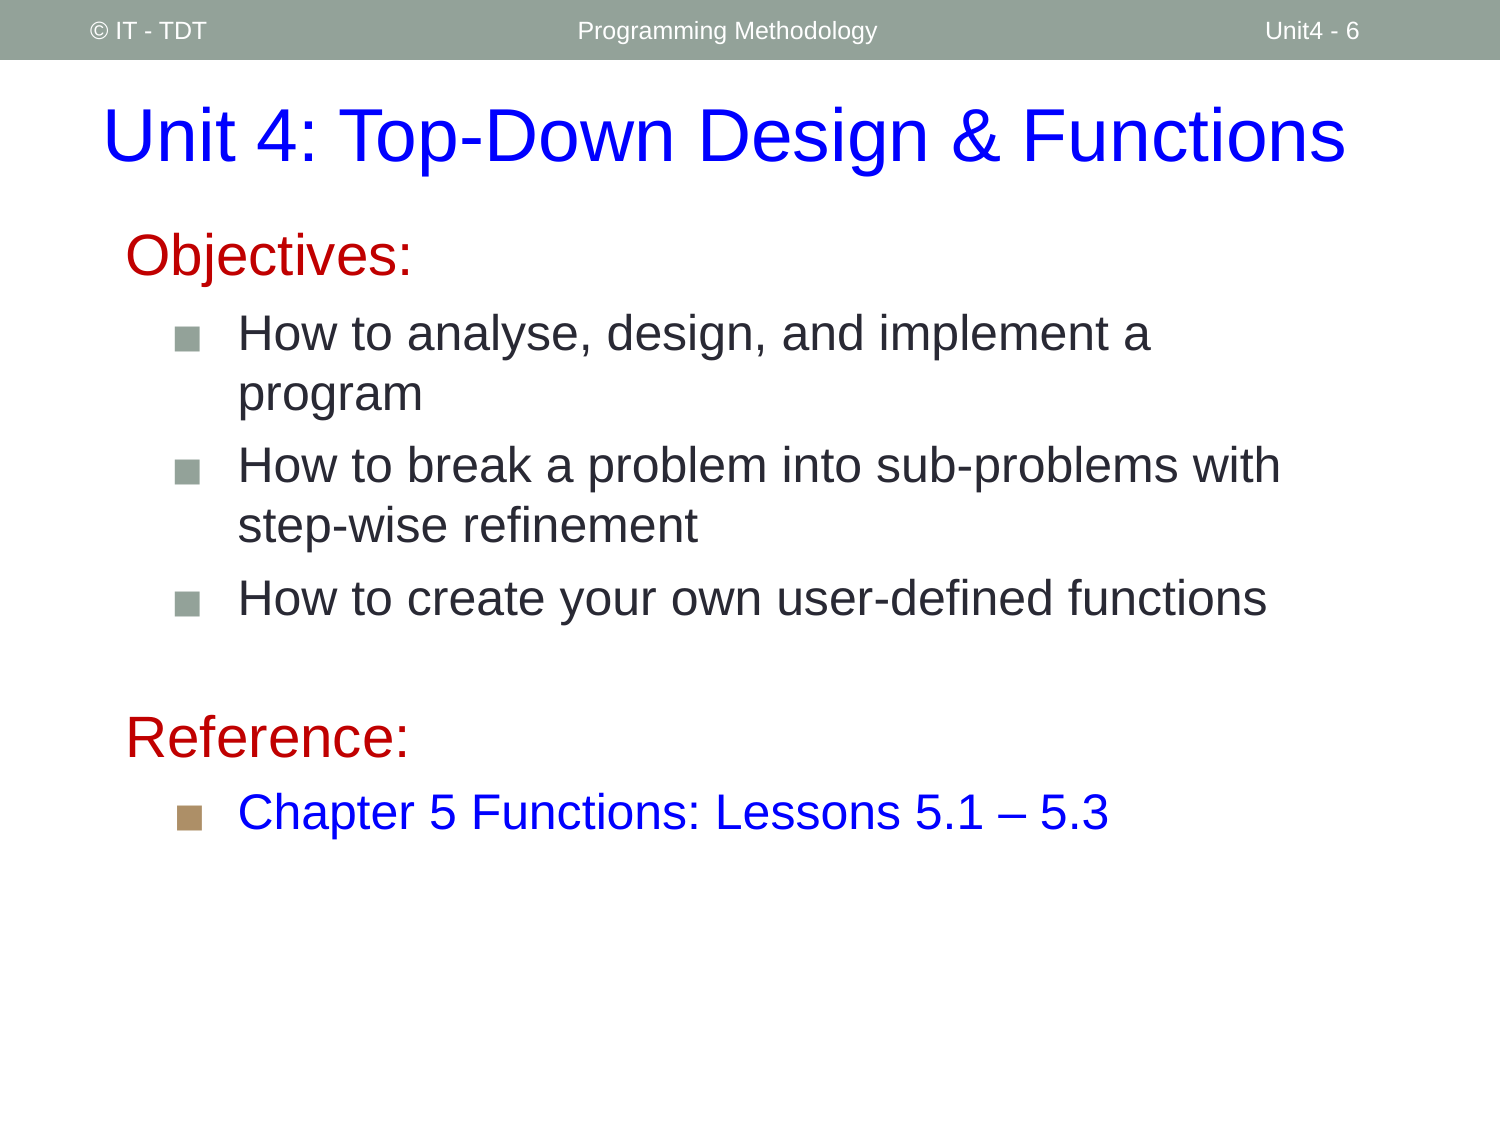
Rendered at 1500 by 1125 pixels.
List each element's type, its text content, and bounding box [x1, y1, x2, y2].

footer Programming Methodology [562, 3, 1238, 57]
text_box Objectives: How to analyse, design, and implement a program How to break a problem into sub-problems with step-wise refinement How to create your own user-defined functions [110, 210, 1361, 665]
slide_number © IT - TDT [75, 3, 550, 57]
slide_number Unit4 - ‹#› [1250, 3, 1425, 57]
title Unit 4: Top-Down Design & Functions [87, 62, 1463, 200]
text_box Reference: Chapter 5 Functions: Lessons 5.1 – 5.3 [110, 691, 1361, 894]
